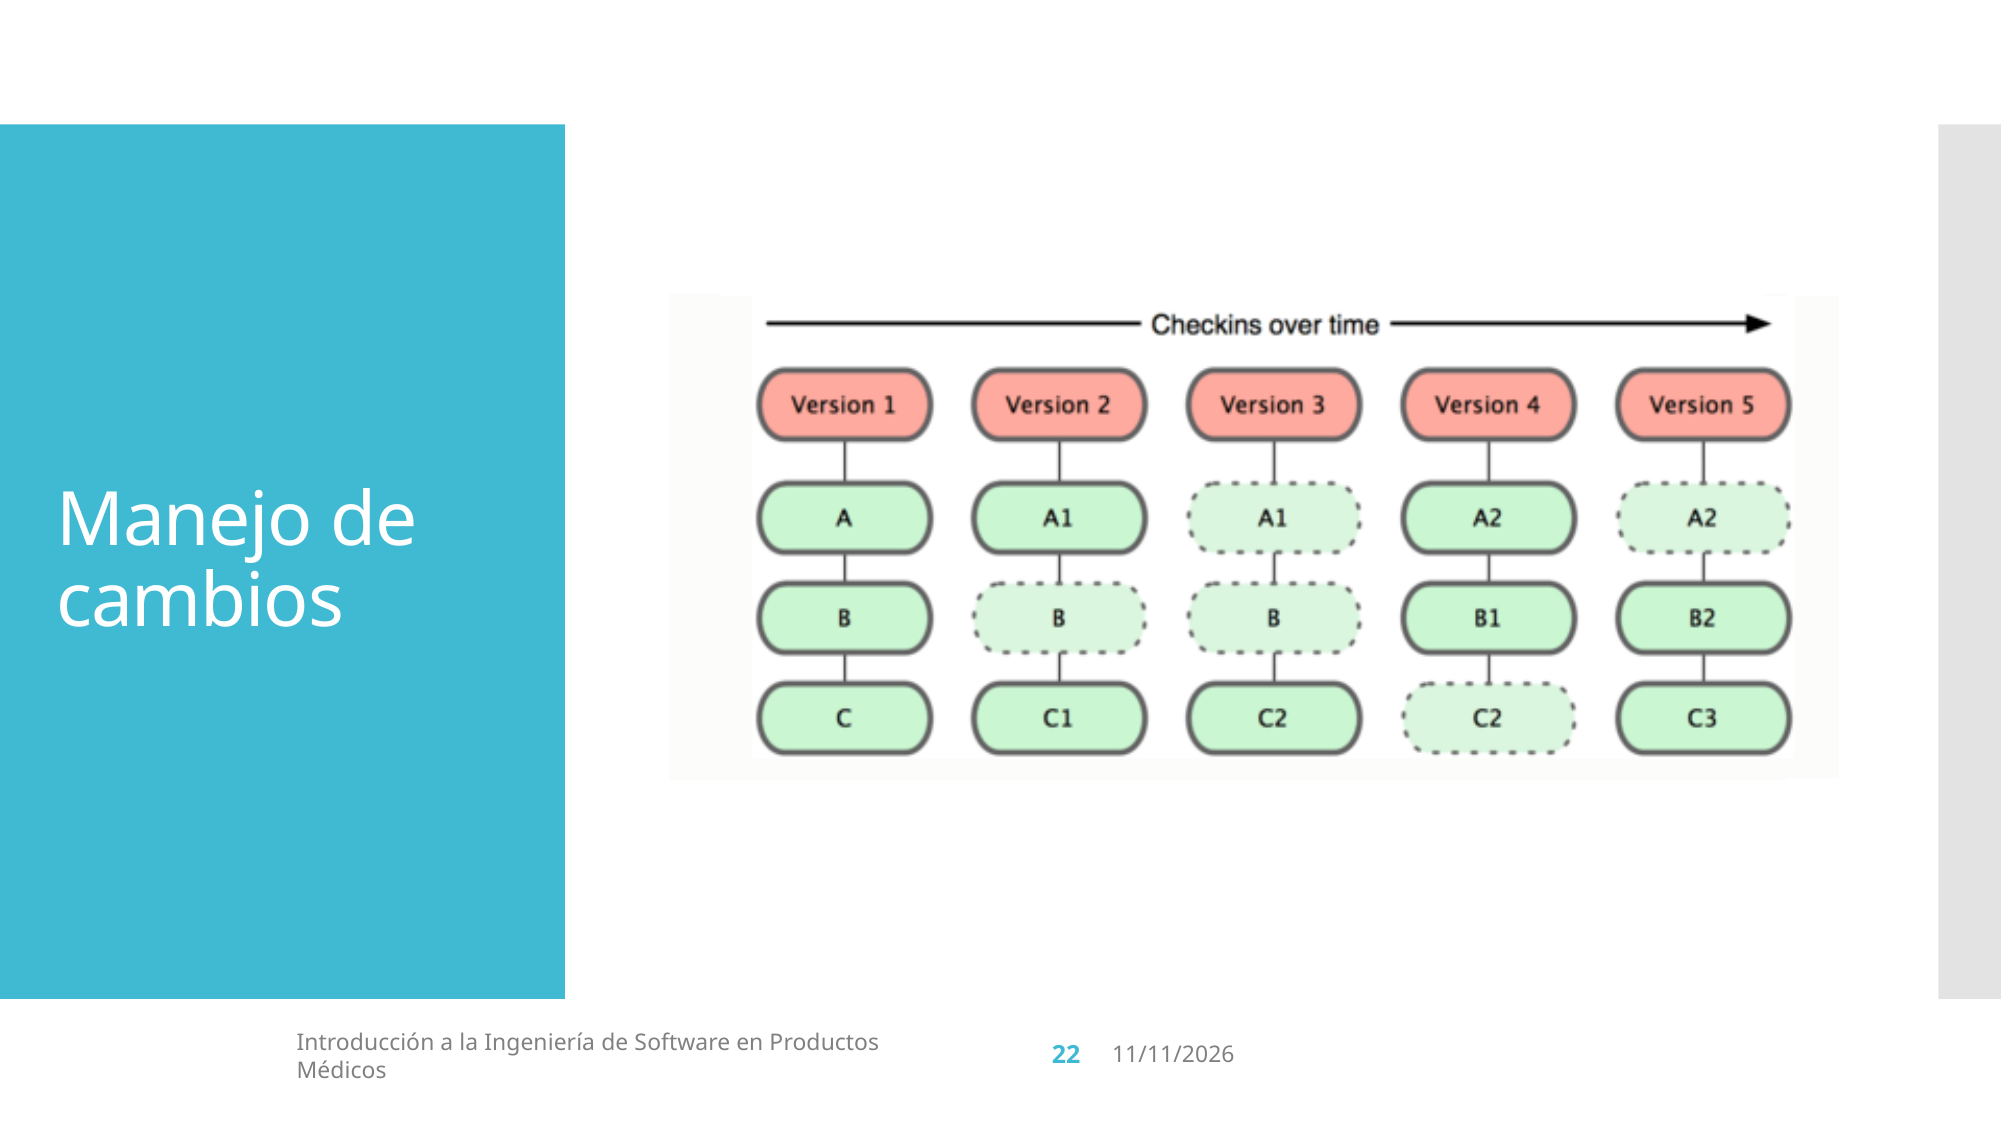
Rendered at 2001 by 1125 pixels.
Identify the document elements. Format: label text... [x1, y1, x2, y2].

title Manejo de cambios [41, 184, 525, 940]
slide_number 22 [904, 1025, 1096, 1086]
picture [669, 294, 1839, 780]
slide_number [1097, 1025, 1719, 1086]
footer Introducción a la Ingeniería de Software en Productos Médicos [281, 1025, 903, 1086]
